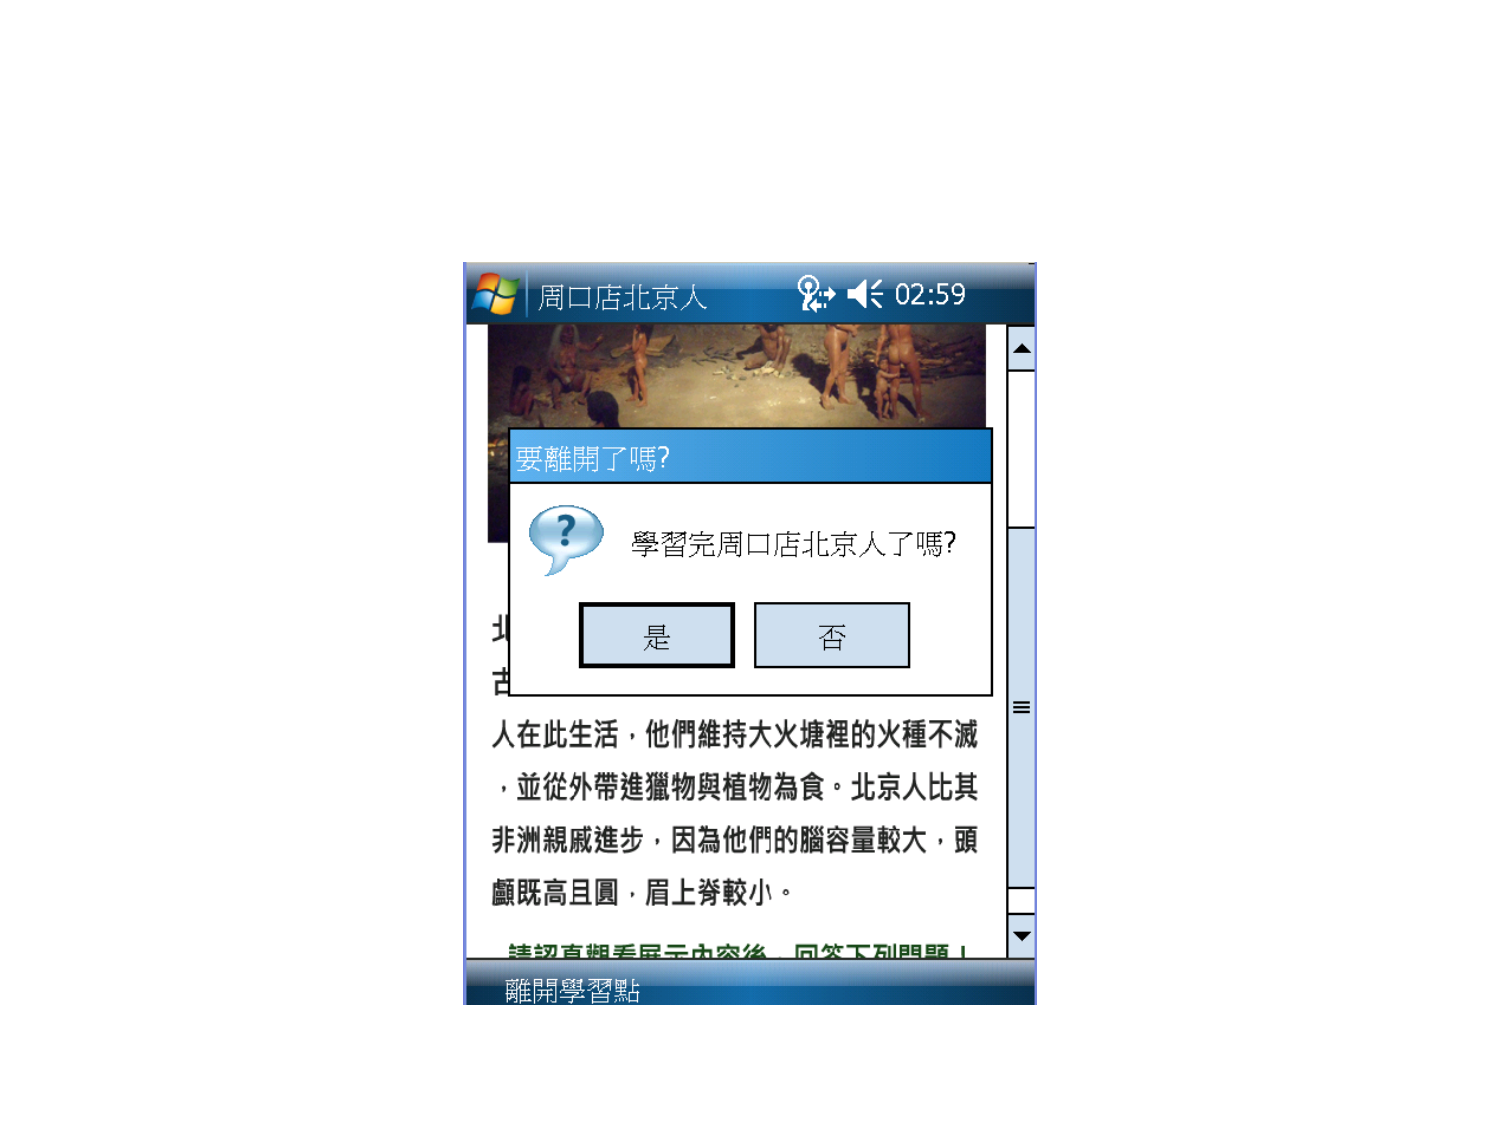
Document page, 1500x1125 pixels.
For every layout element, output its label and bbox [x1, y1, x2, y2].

list [463, 262, 1037, 1006]
